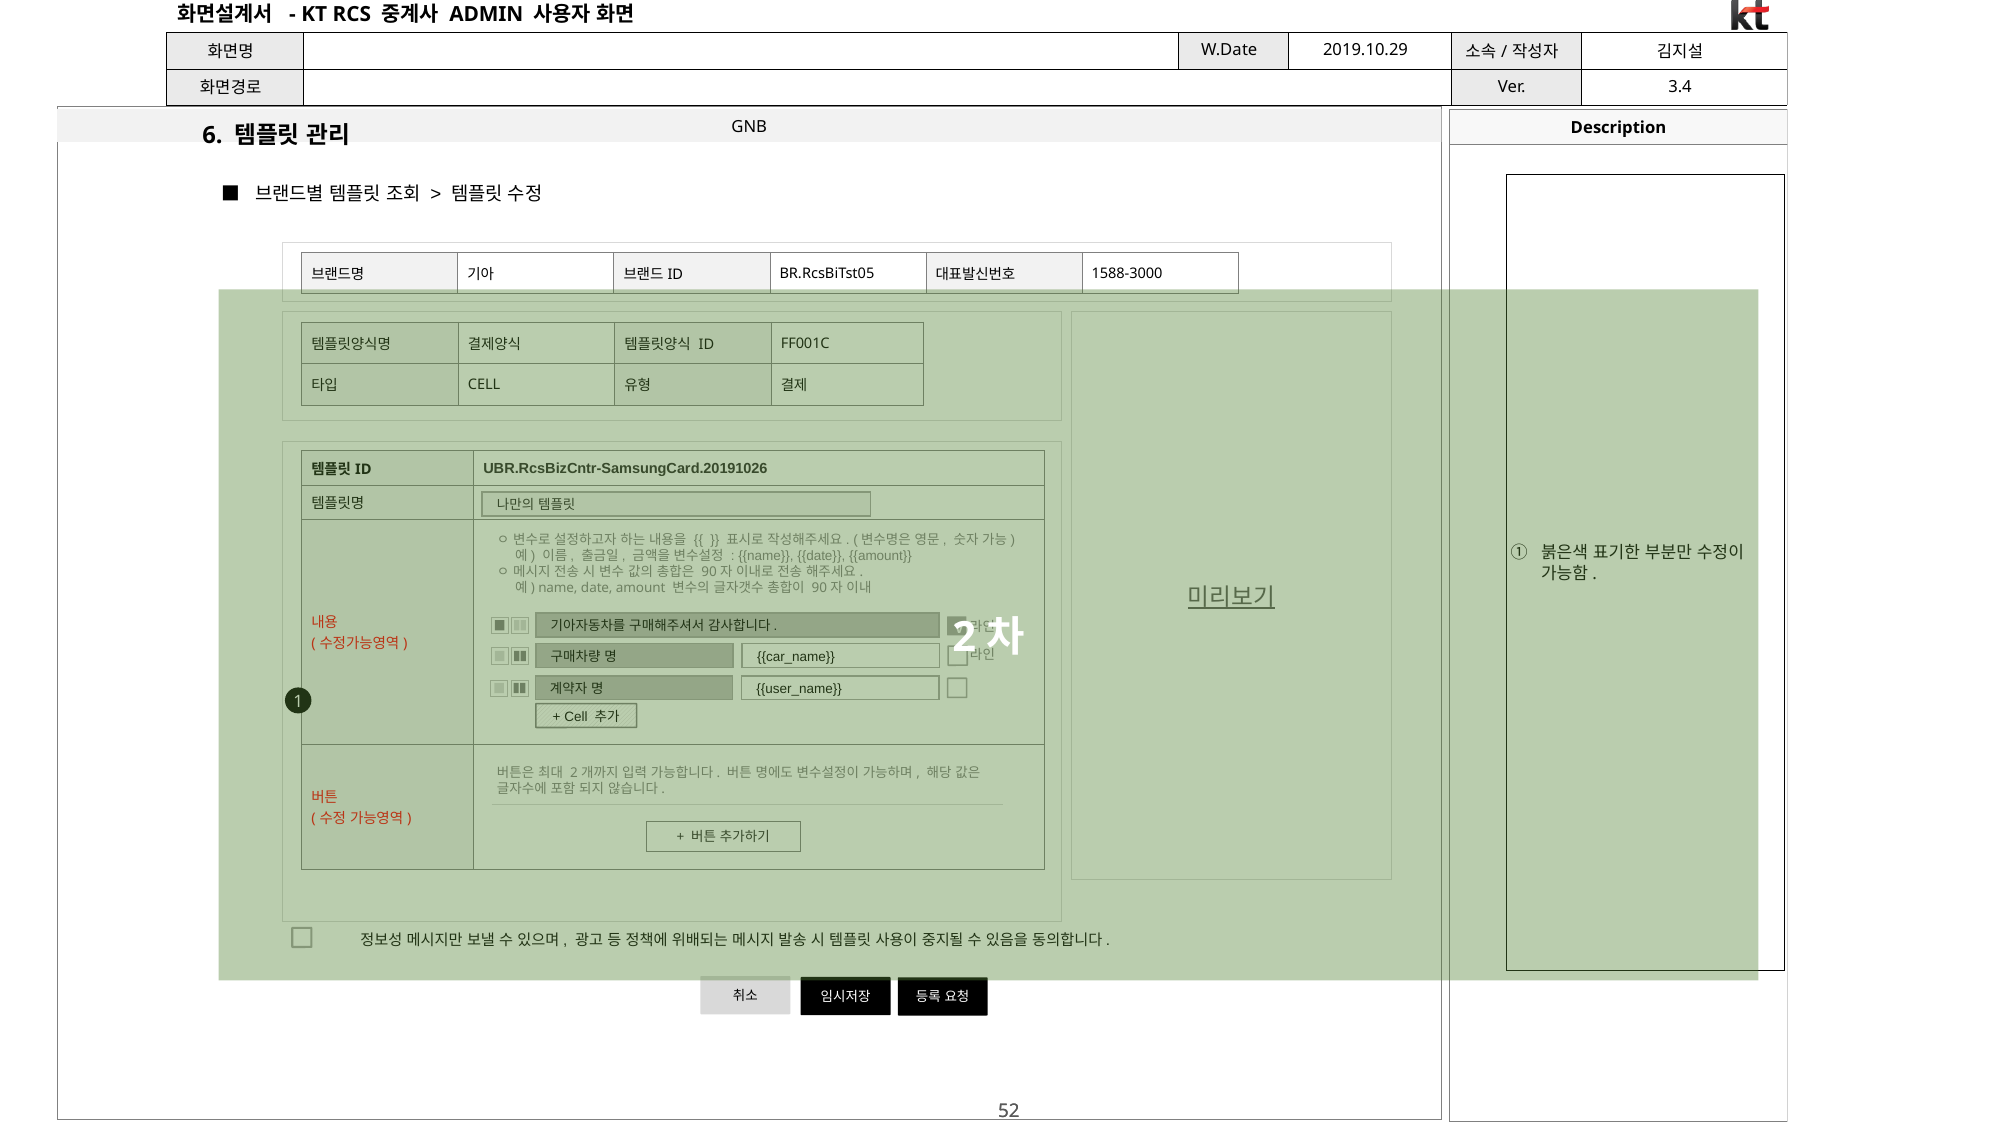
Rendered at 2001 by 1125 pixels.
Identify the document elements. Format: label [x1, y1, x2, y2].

table_header [302, 253, 457, 288]
table_header [614, 253, 770, 288]
text_box [206, 174, 1121, 212]
text_box [187, 112, 670, 156]
table_header [771, 253, 926, 288]
picture [1731, 0, 1769, 30]
table_header [1083, 253, 1238, 288]
text_box [218, 173, 1785, 1017]
table_header [458, 253, 613, 288]
table_header [927, 253, 1082, 288]
